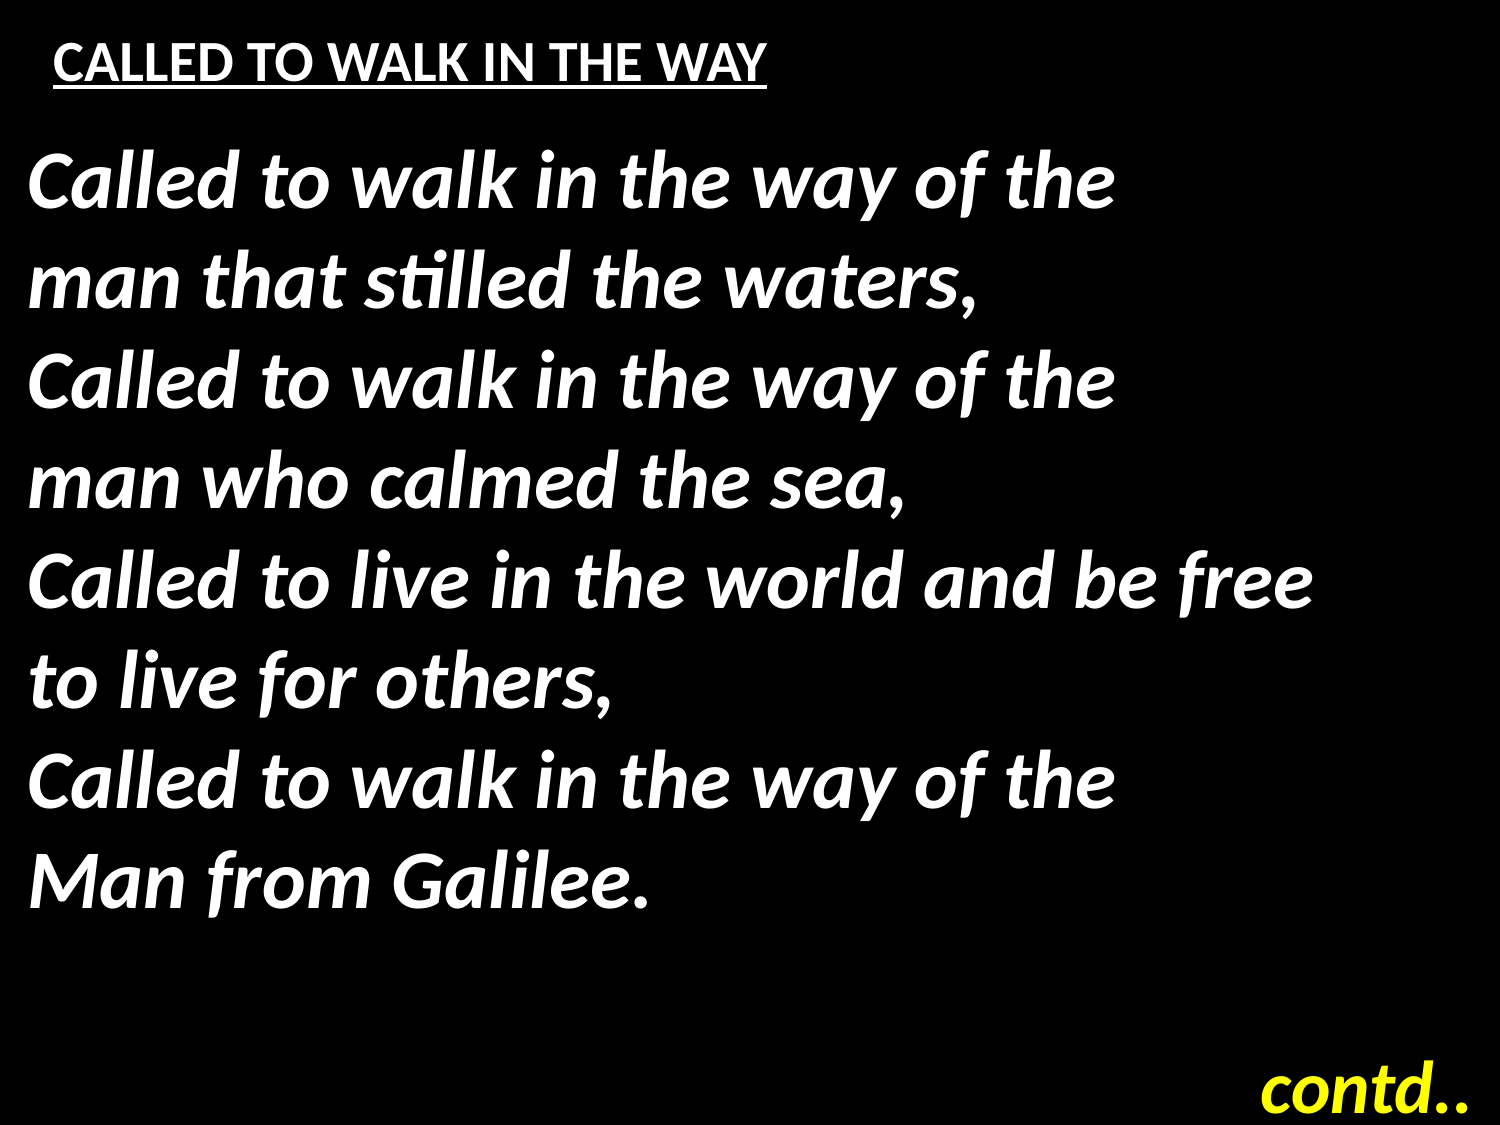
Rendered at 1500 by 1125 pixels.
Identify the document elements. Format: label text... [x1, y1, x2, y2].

title CALLED TO WALK IN THE WAY [10, 0, 1490, 117]
text_box contd.. [1245, 1042, 1500, 1125]
list Called to walk in the way of the man that stilled the waters, Called to walk in the way of the man who calmed the sea, Called to live in the world and be free to live for others, Called to walk in the way of the Man from Galilee. [8, 125, 1489, 1116]
